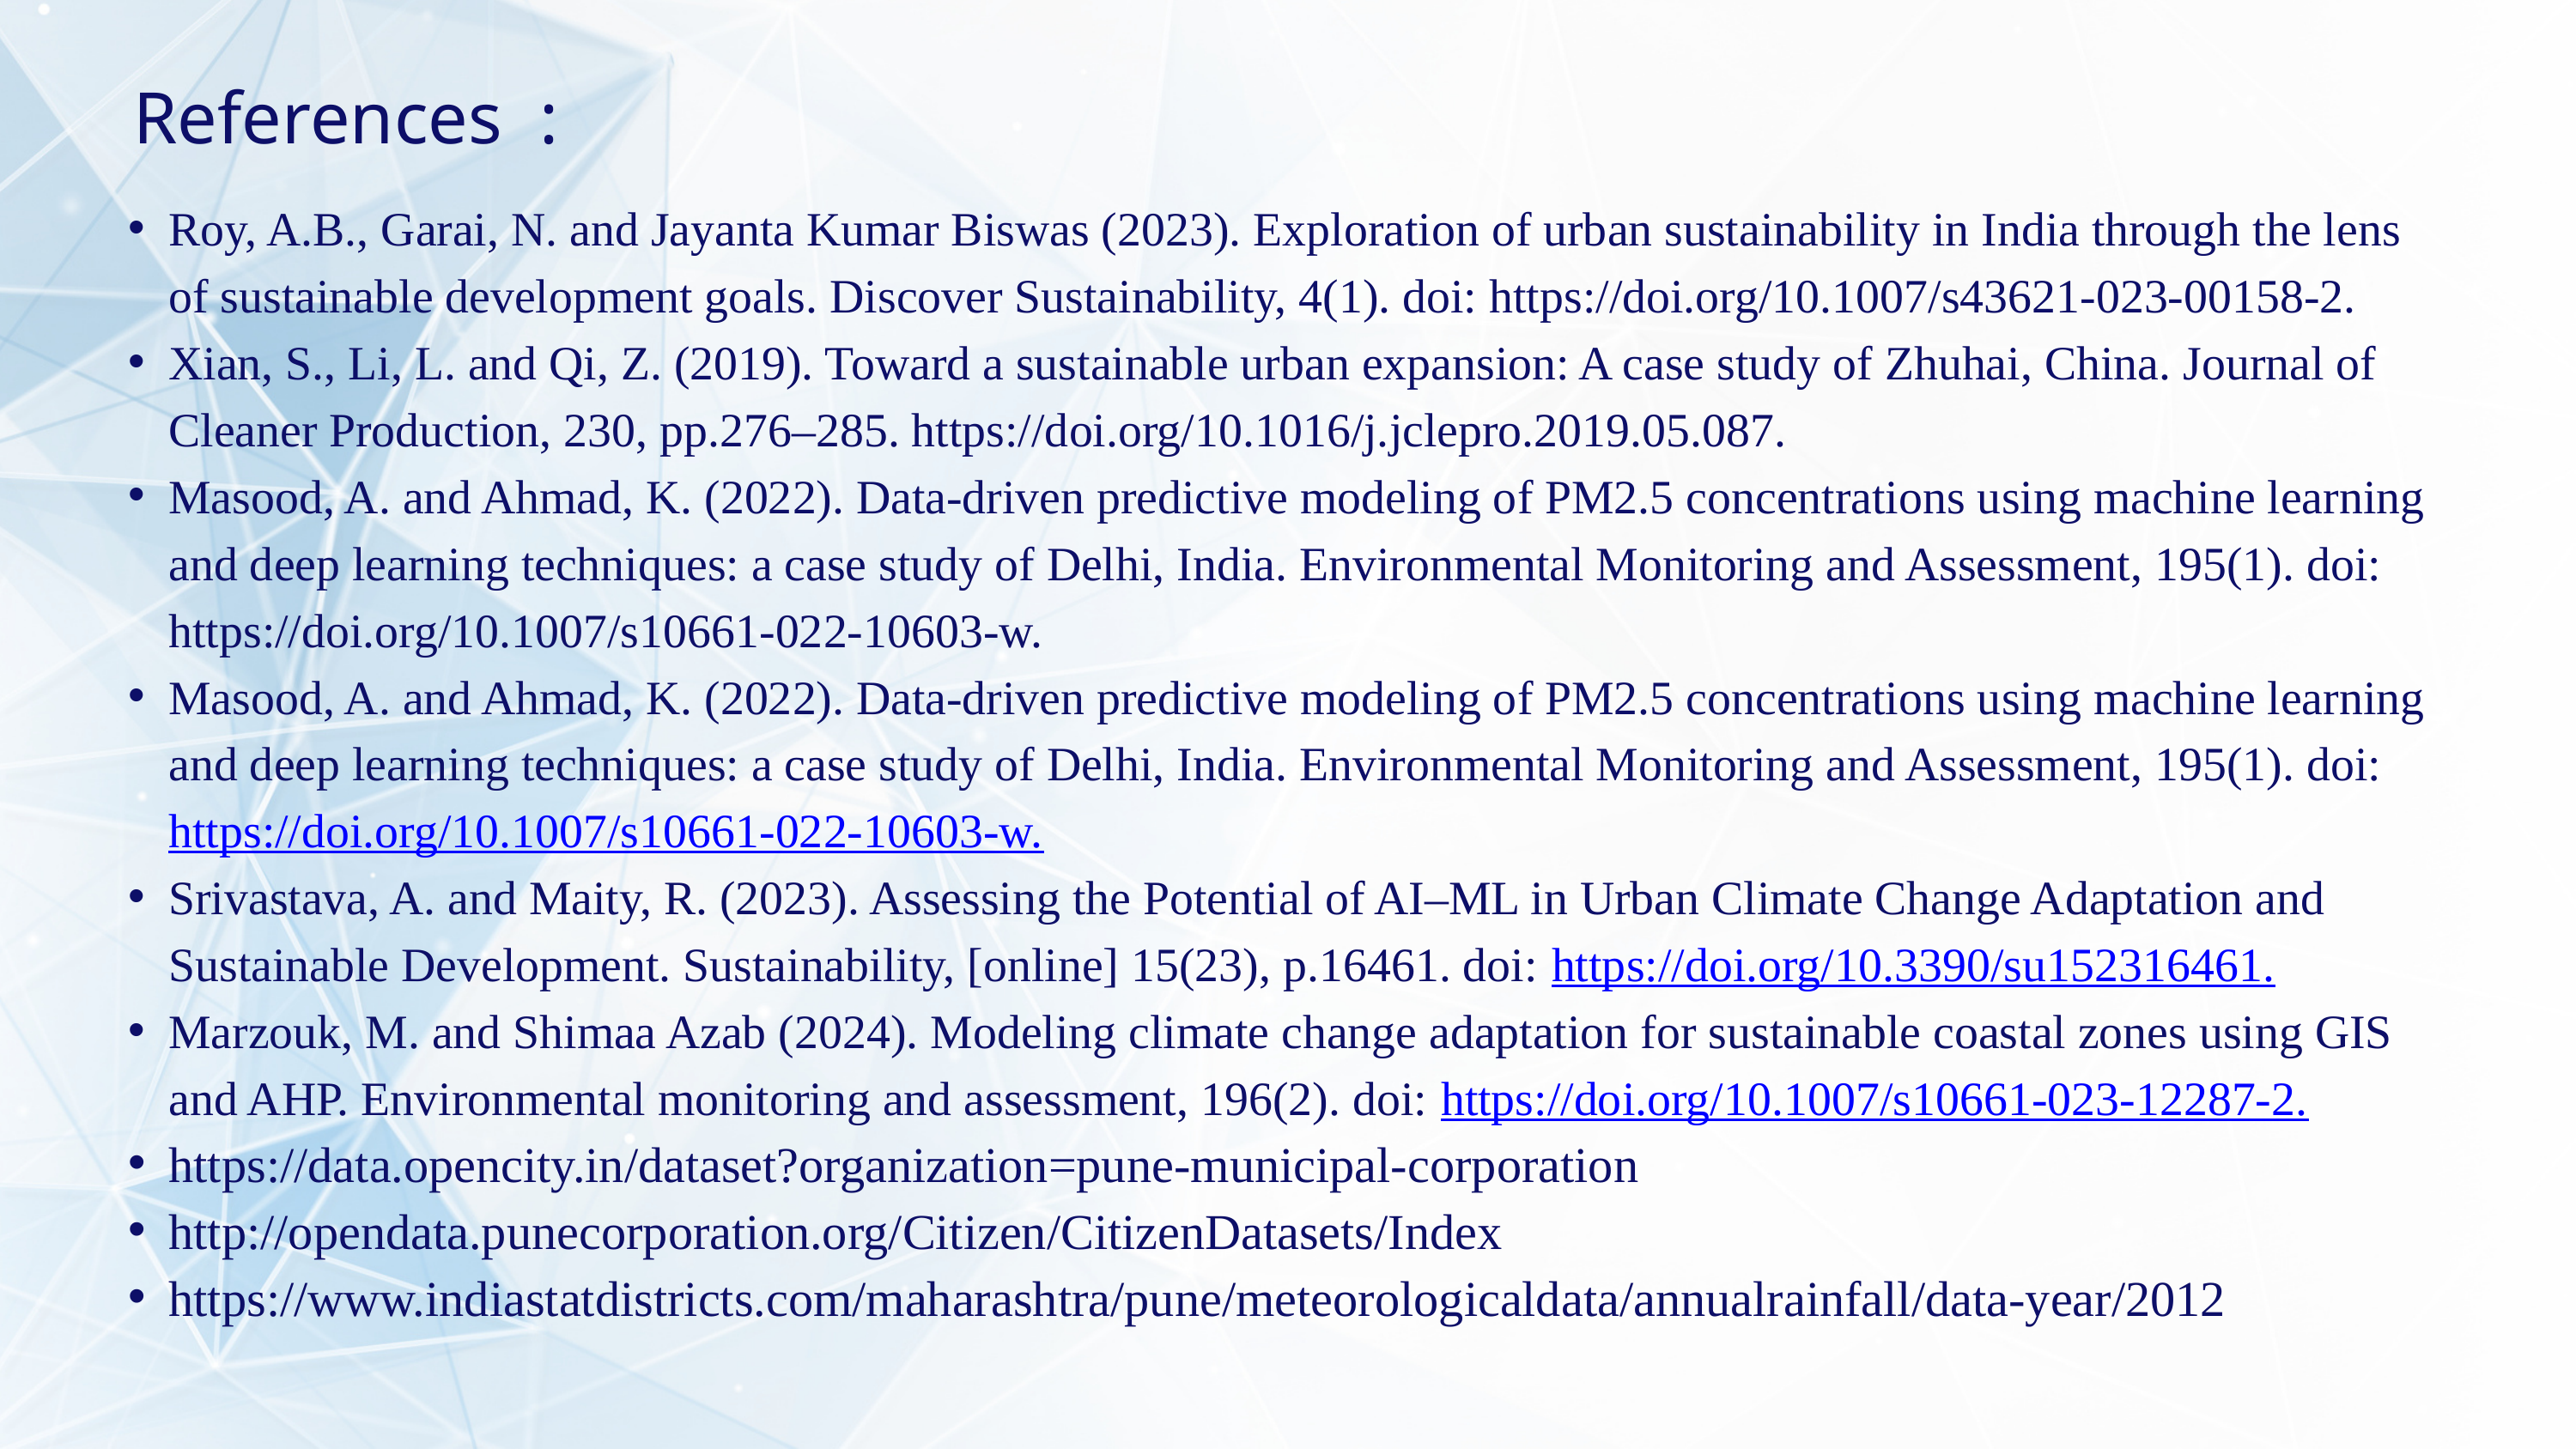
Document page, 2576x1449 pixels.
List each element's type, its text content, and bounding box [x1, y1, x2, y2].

text_box Roy, A.B., Garai, N. and Jayanta Kumar Biswas (2023). Exploration of urban sustainability in India through the lens of sustainable development goals. Discover Sustainability, 4(1). doi: https://doi.org/10.1007/s43621-023-00158-2. Xian, S., Li, L. and Qi, Z. (2019). Toward a sustainable urban expansion: A case study of Zhuhai, China. Journal of Cleaner Production, 230, pp.276–285. https://doi.org/10.1016/j.jclepro.2019.05.087. Masood, A. and Ahmad, K. (2022). Data-driven predictive modeling of PM2.5 concentrations using machine learning and deep learning techniques: a case study of Delhi, India. Environmental Monitoring and Assessment, 195(1). doi: https://doi.org/10.1007/s10661-022-10603-w. Masood, A. and Ahmad, K. (2022). Data-driven predictive modeling of PM2.5 concentrations using machine learning and deep learning techniques: a case study of Delhi, India. Environmental Monitoring and Assessment, 195(1). doi: https://doi.org/10.1007/s10661-022-10603-w. Srivastava, A. and Maity, R. (2023). Assessing the Potential of AI–ML in Urban Climate Change Adaptation and Sustainable Development. Sustainability, [online] 15(23), p.16461. doi: https://doi.org/10.3390/su152316461. Marzouk, M. and Shimaa Azab (2024). Modeling climate change adaptation for sustainable coastal zones using GIS and AHP. Environmental monitoring and assessment, 196(2). doi: https://doi.org/10.1007/s10661-023-12287-2. https://data.opencity.in/dataset?organization=pune-municipal-corporation http://opendata.punecorporation.org/Citizen/CitizenDatasets/Index https://www.indiastatdistricts.com/maharashtra/pune/meteorologicaldata/annualrainfall/data-year/2012 [87, 188, 2432, 1449]
text_box References : [123, 88, 569, 158]
text_box [0, 0, 2576, 1449]
